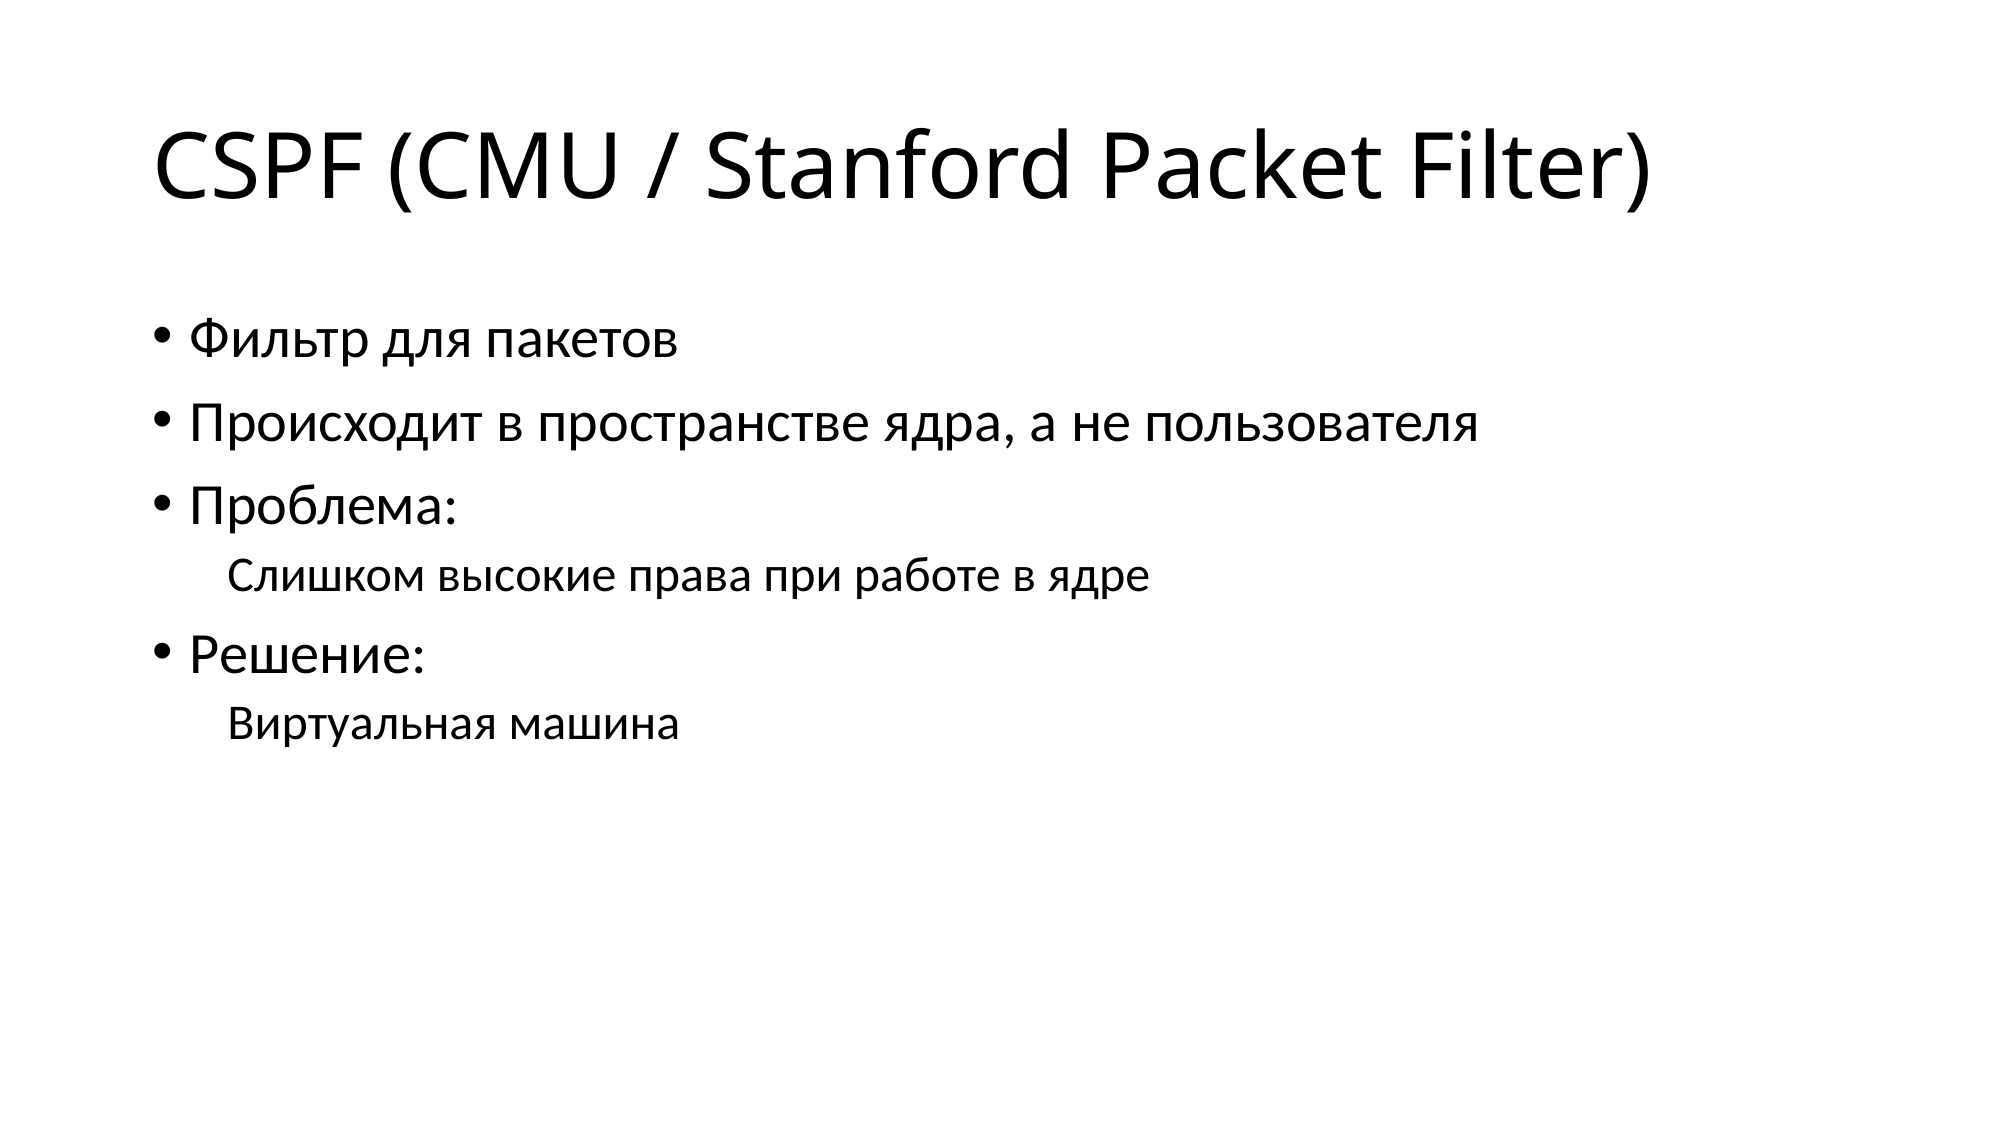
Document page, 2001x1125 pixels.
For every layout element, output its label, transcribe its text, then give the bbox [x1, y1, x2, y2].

title CSPF (CMU / Stanford Packet Filter) [137, 59, 1863, 278]
list Фильтр для пакетов Происходит в пространстве ядра, а не пользователя Проблема: Слишком высокие права при работе в ядре Решение: Виртуальная машина [137, 299, 1863, 1014]
